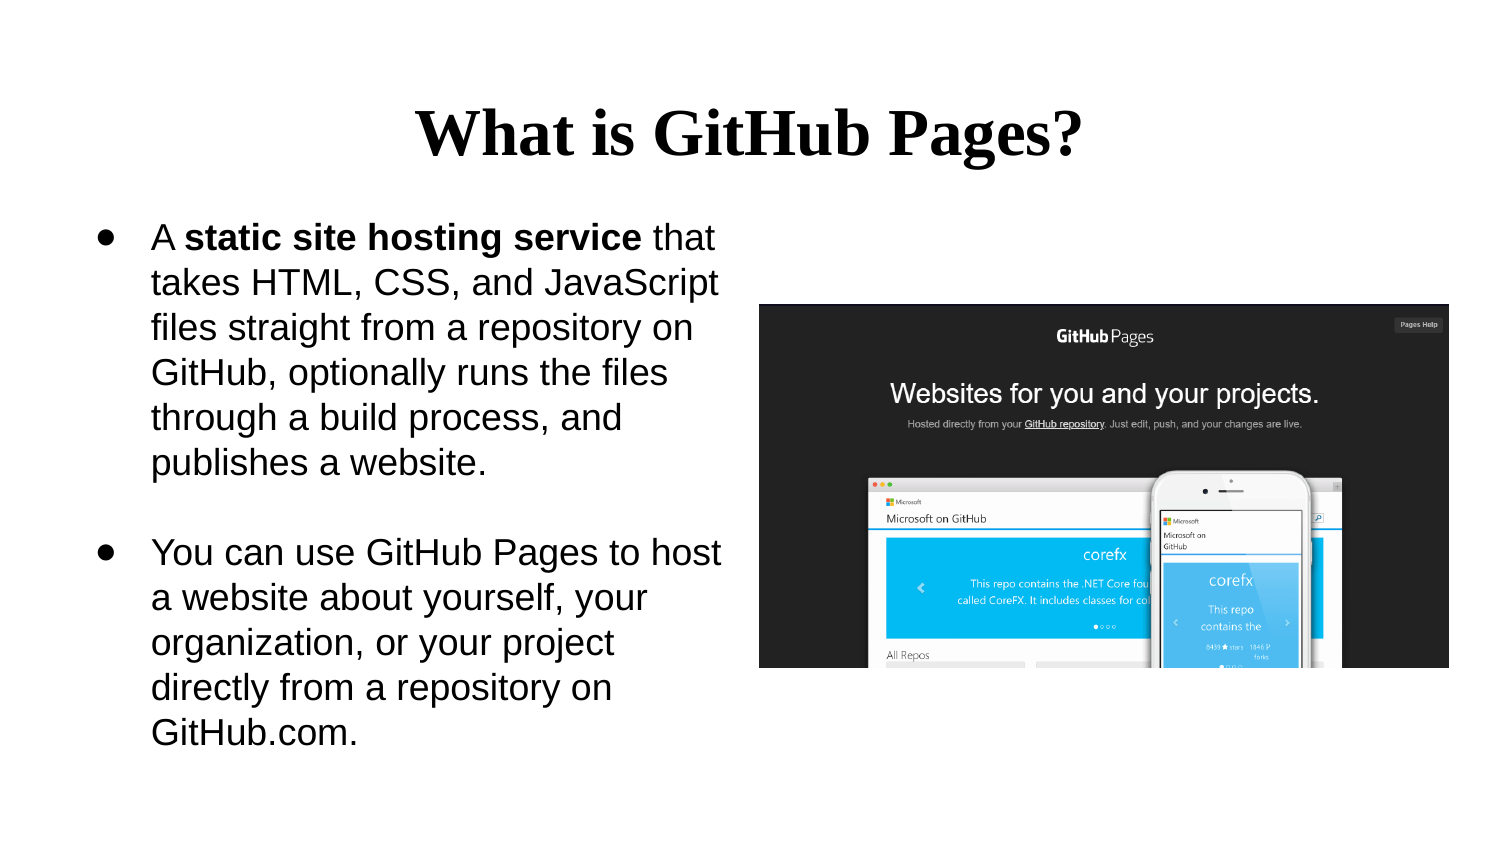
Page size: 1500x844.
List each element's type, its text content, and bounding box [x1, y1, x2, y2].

picture [759, 304, 1450, 669]
title What is GitHub Pages? [51, 72, 1449, 167]
text_box A static site hosting service that takes HTML, CSS, and JavaScript files straight from a repository on GitHub, optionally runs the files through a build process, and publishes a website. You can use GitHub Pages to host a website about yourself, your organization, or your project directly from a repository on GitHub.com. [60, 198, 750, 769]
